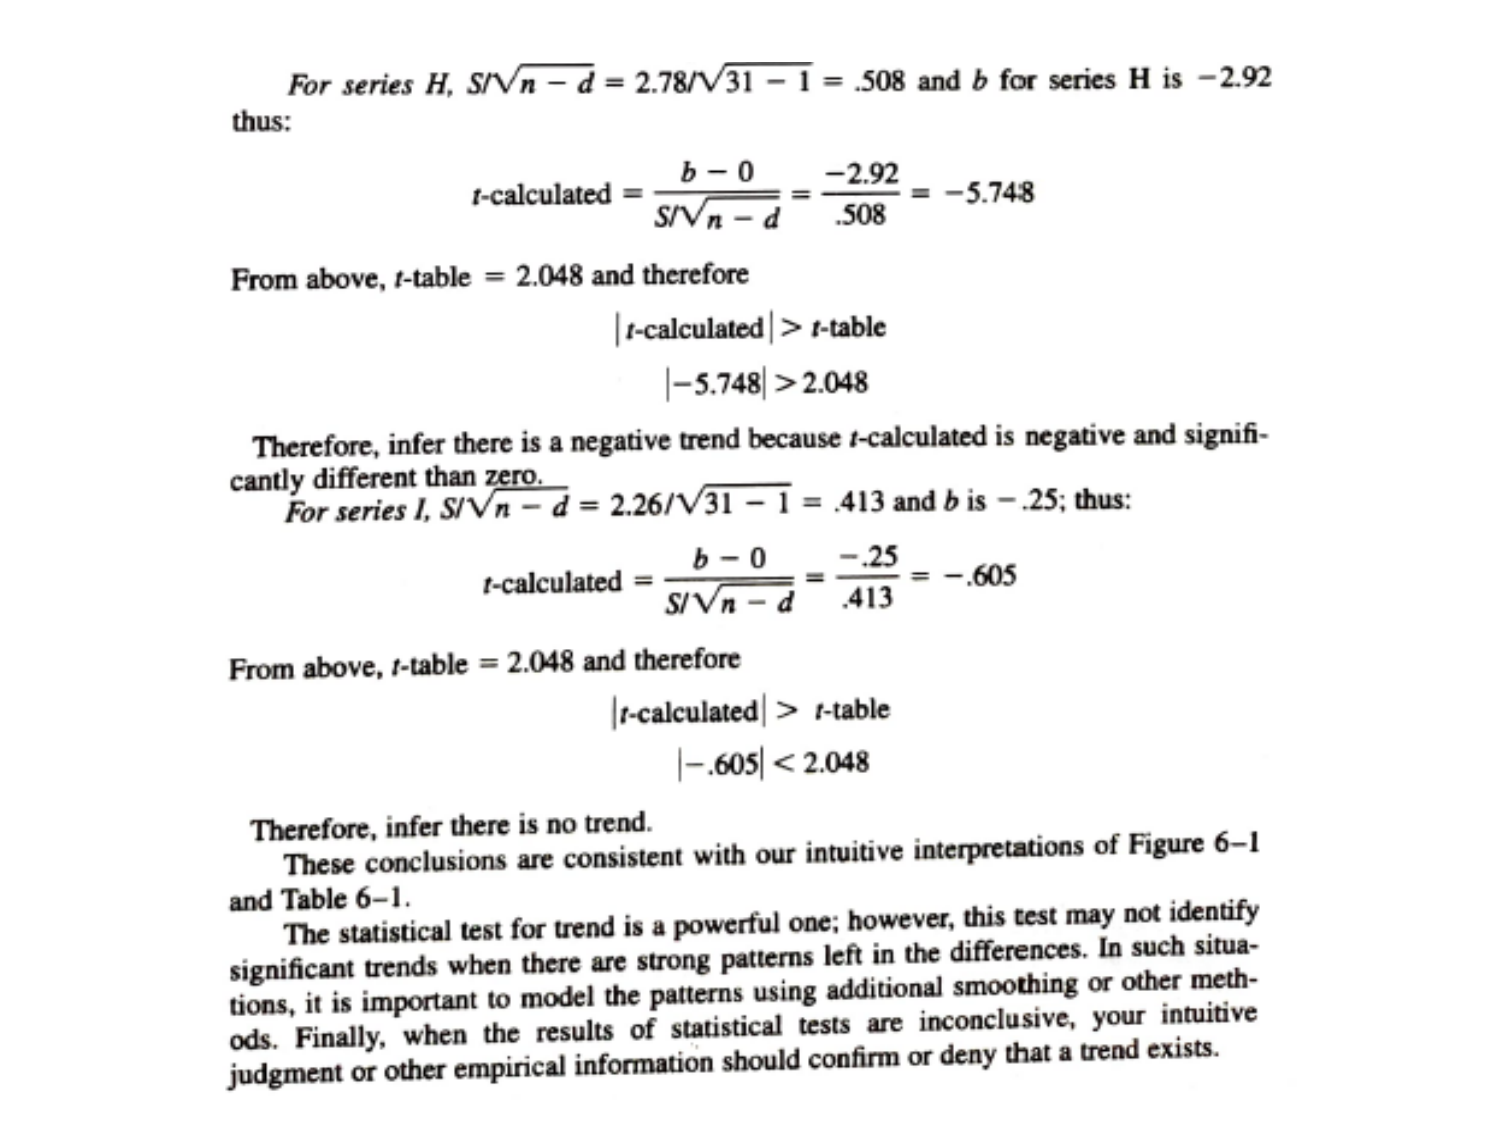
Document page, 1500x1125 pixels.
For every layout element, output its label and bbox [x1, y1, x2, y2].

picture [199, 62, 1326, 1101]
